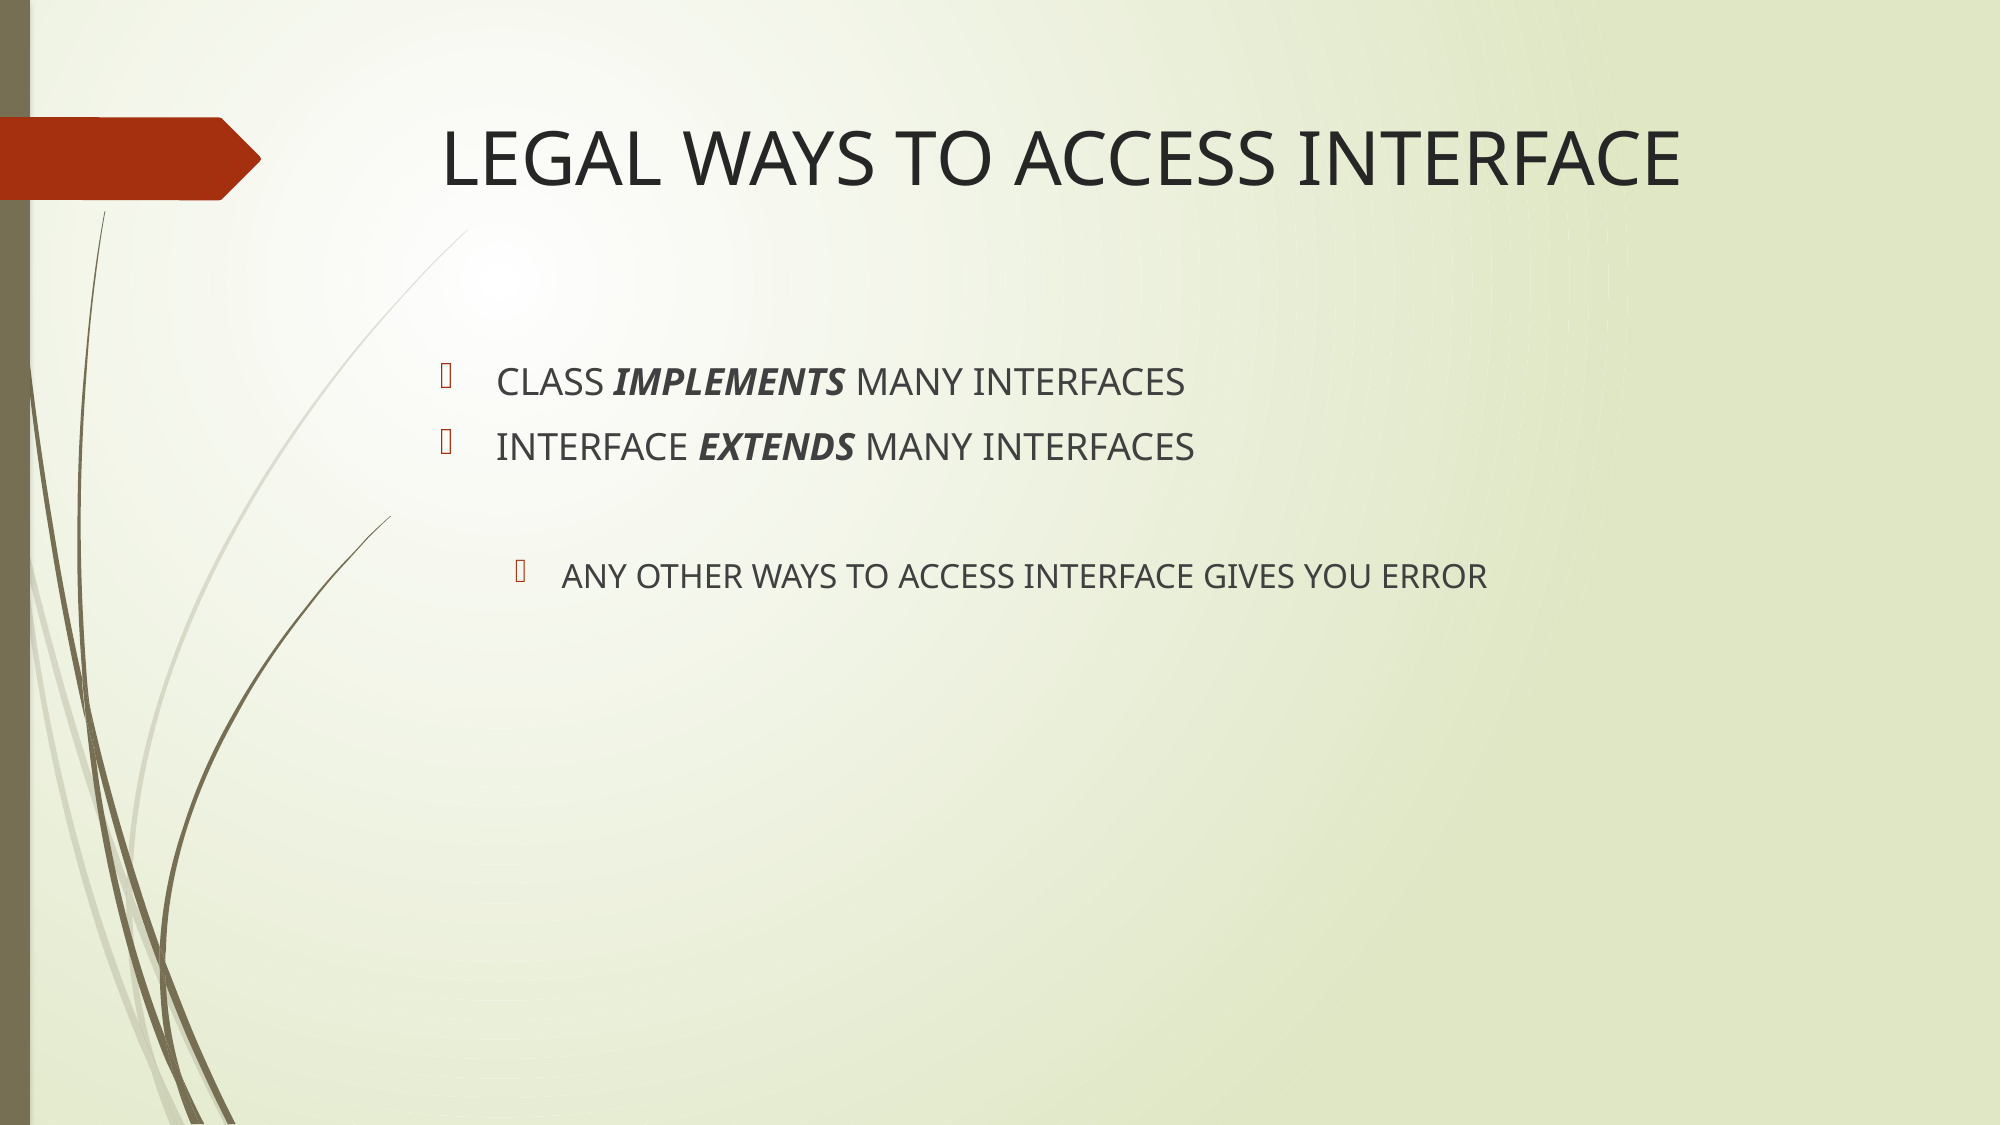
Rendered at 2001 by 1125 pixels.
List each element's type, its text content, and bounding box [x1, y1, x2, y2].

list CLASS IMPLEMENTS MANY INTERFACES INTERFACE EXTENDS MANY INTERFACES ANY OTHER WAYS TO ACCESS INTERFACE GIVES YOU ERROR [424, 350, 1888, 970]
title LEGAL WAYS TO ACCESS INTERFACE [425, 102, 1888, 313]
